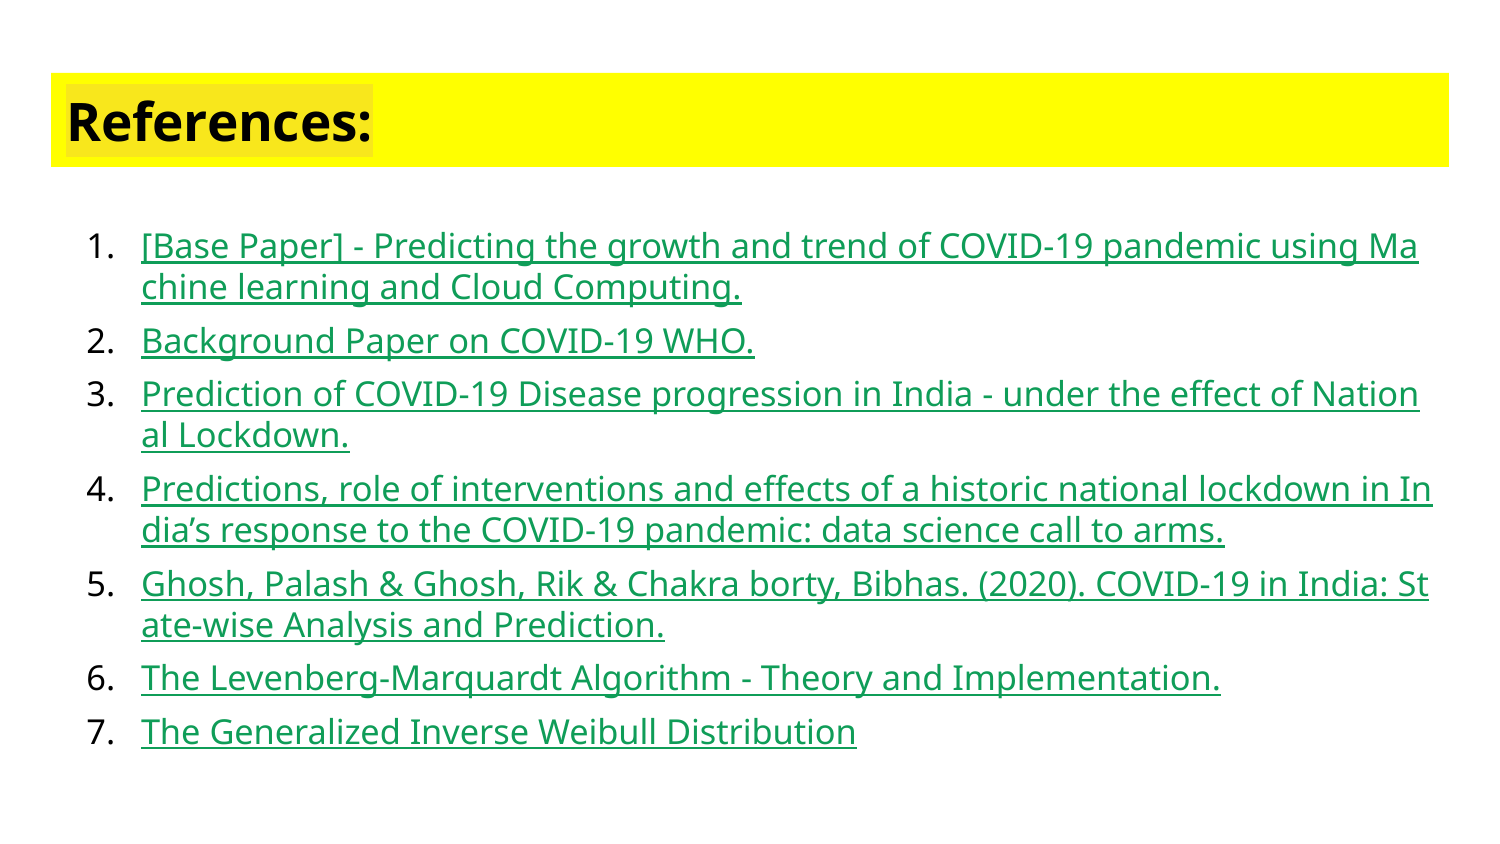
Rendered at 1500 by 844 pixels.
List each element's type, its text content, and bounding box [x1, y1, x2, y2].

title References: [51, 72, 1449, 167]
list [Base Paper] - Predicting the growth and trend of COVID-19 pandemic using Machine learning and Cloud Computing. Background Paper on COVID-19 WHO. Prediction of COVID-19 Disease progression in India - under the effect of National Lockdown. Predictions, role of interventions and effects of a historic national lockdown in India’s response to the COVID-19 pandemic: data science call to arms. Ghosh, Palash & Ghosh, Rik & Chakra borty, Bibhas. (2020). COVID-19 in India: State-wise Analysis and Prediction. The Levenberg-Marquardt Algorithm - Theory and Implementation. The Generalized Inverse Weibull Distribution [51, 202, 1449, 750]
